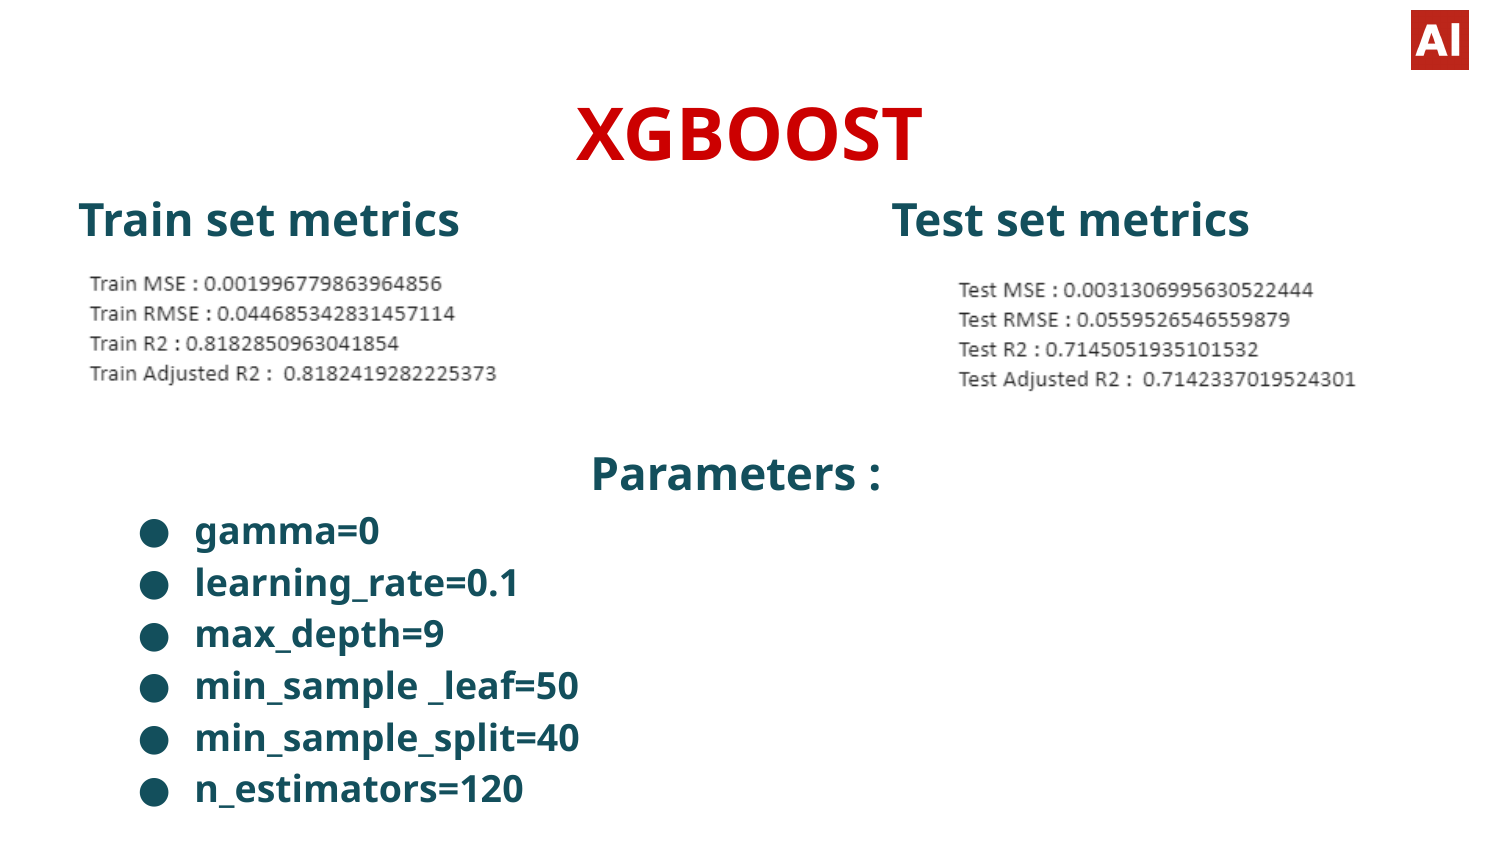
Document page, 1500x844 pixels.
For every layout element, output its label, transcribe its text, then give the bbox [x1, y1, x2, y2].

list Train set metrics Test set metrics [51, 166, 1449, 270]
text_box Parameters : gamma=0 learning_rate=0.1 max_depth=9 min_sample _leaf=50 min_sample_split=40 n_estimators=120 [104, 421, 1368, 733]
picture [83, 269, 512, 396]
picture [954, 265, 1368, 400]
picture [1411, 10, 1469, 70]
title XGBOOST [51, 72, 1449, 166]
